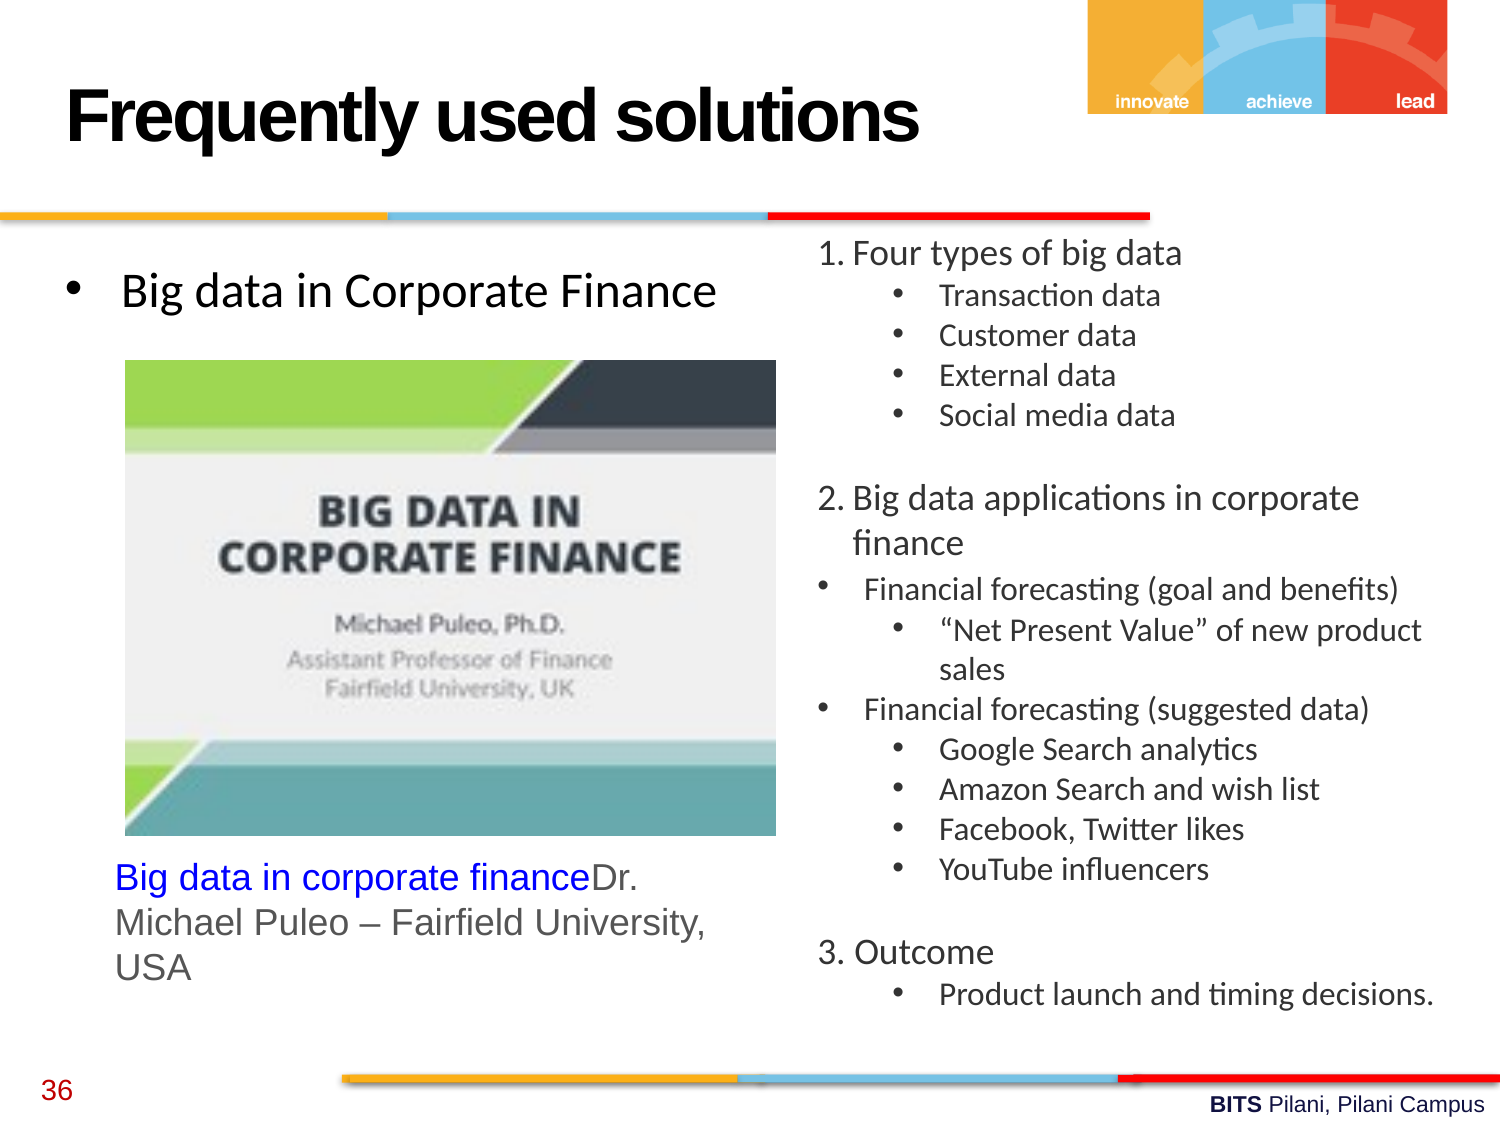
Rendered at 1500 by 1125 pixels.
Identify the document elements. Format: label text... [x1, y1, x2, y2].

picture [1087, 0, 1448, 24]
picture [124, 360, 776, 836]
slide_number 36 [25, 1059, 376, 1119]
text_box Frequently used solutions [50, 24, 1450, 213]
text_box Big data in Corporate Finance [50, 249, 802, 325]
text_box Big data in corporate finance Dr. Michael Puleo – Fairfield University, USA [99, 845, 776, 1041]
text_box Four types of big data Transaction data Customer data External data Social media data Big data applications in corporate finance Financial forecasting (goal and benefits) “Net Present Value” of new product sales Financial forecasting (suggested data) Google Search analytics Amazon Search and wish list Facebook, Twitter likes YouTube influencers 3. Outcome Product launch and timing decisions. [802, 220, 1453, 1020]
